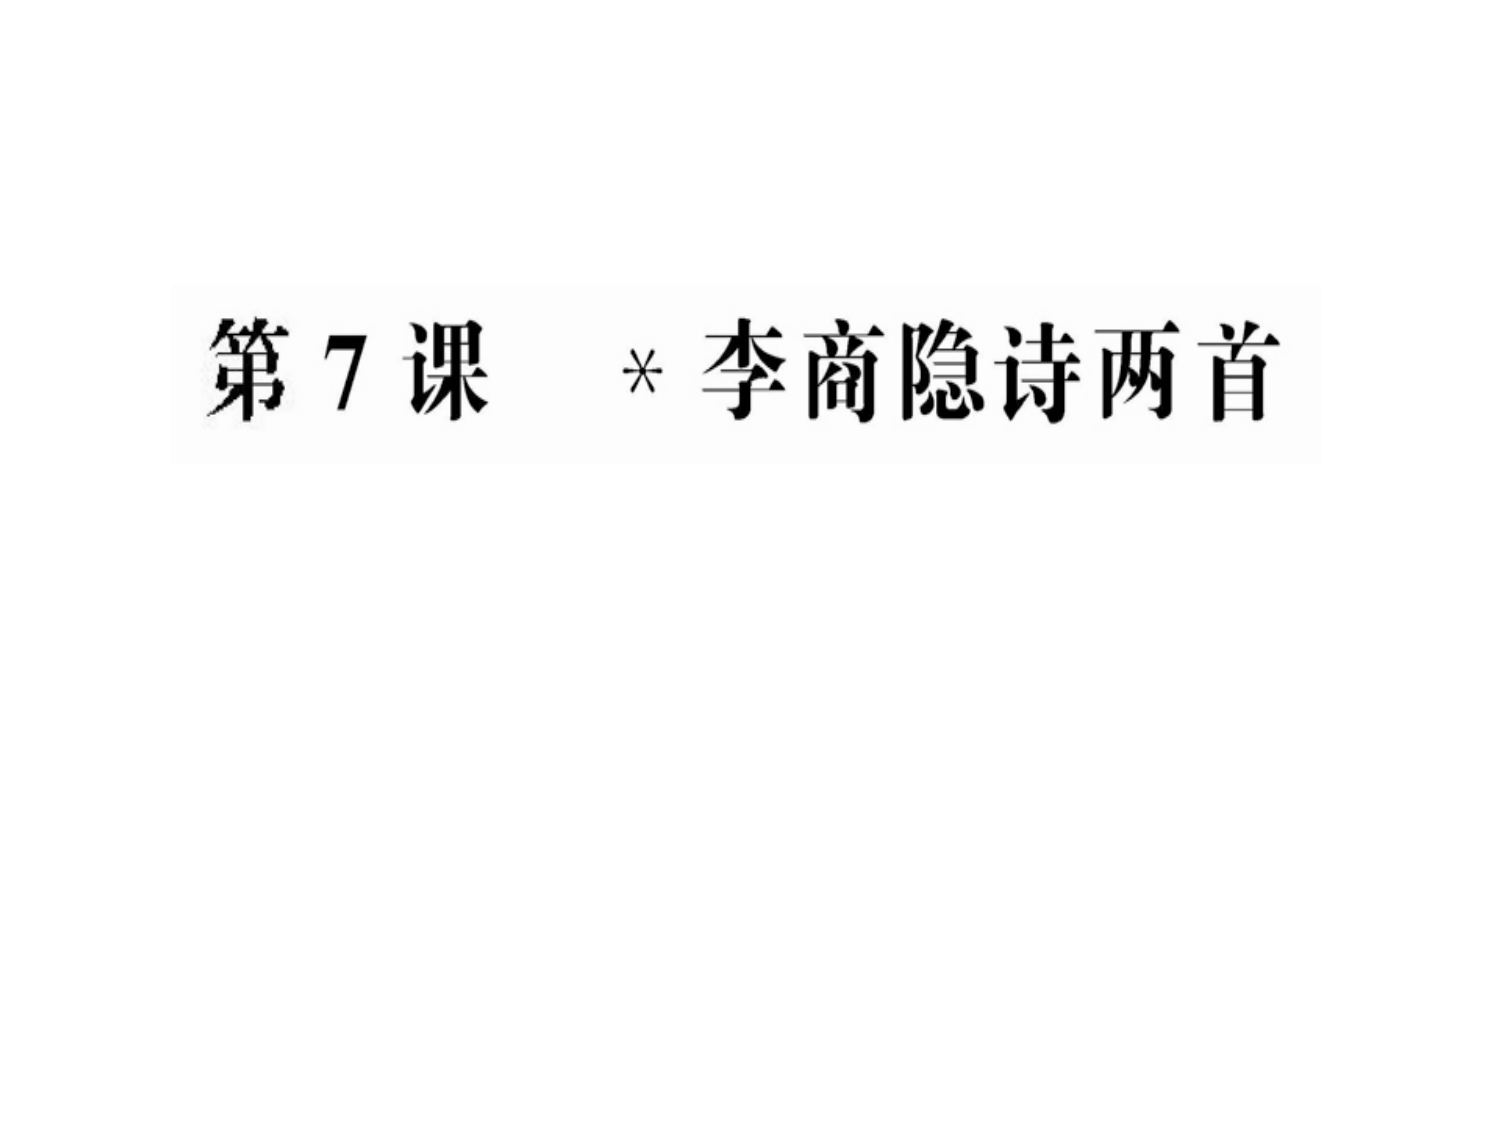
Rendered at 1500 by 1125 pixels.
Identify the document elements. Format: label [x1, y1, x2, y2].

picture [170, 285, 1322, 465]
